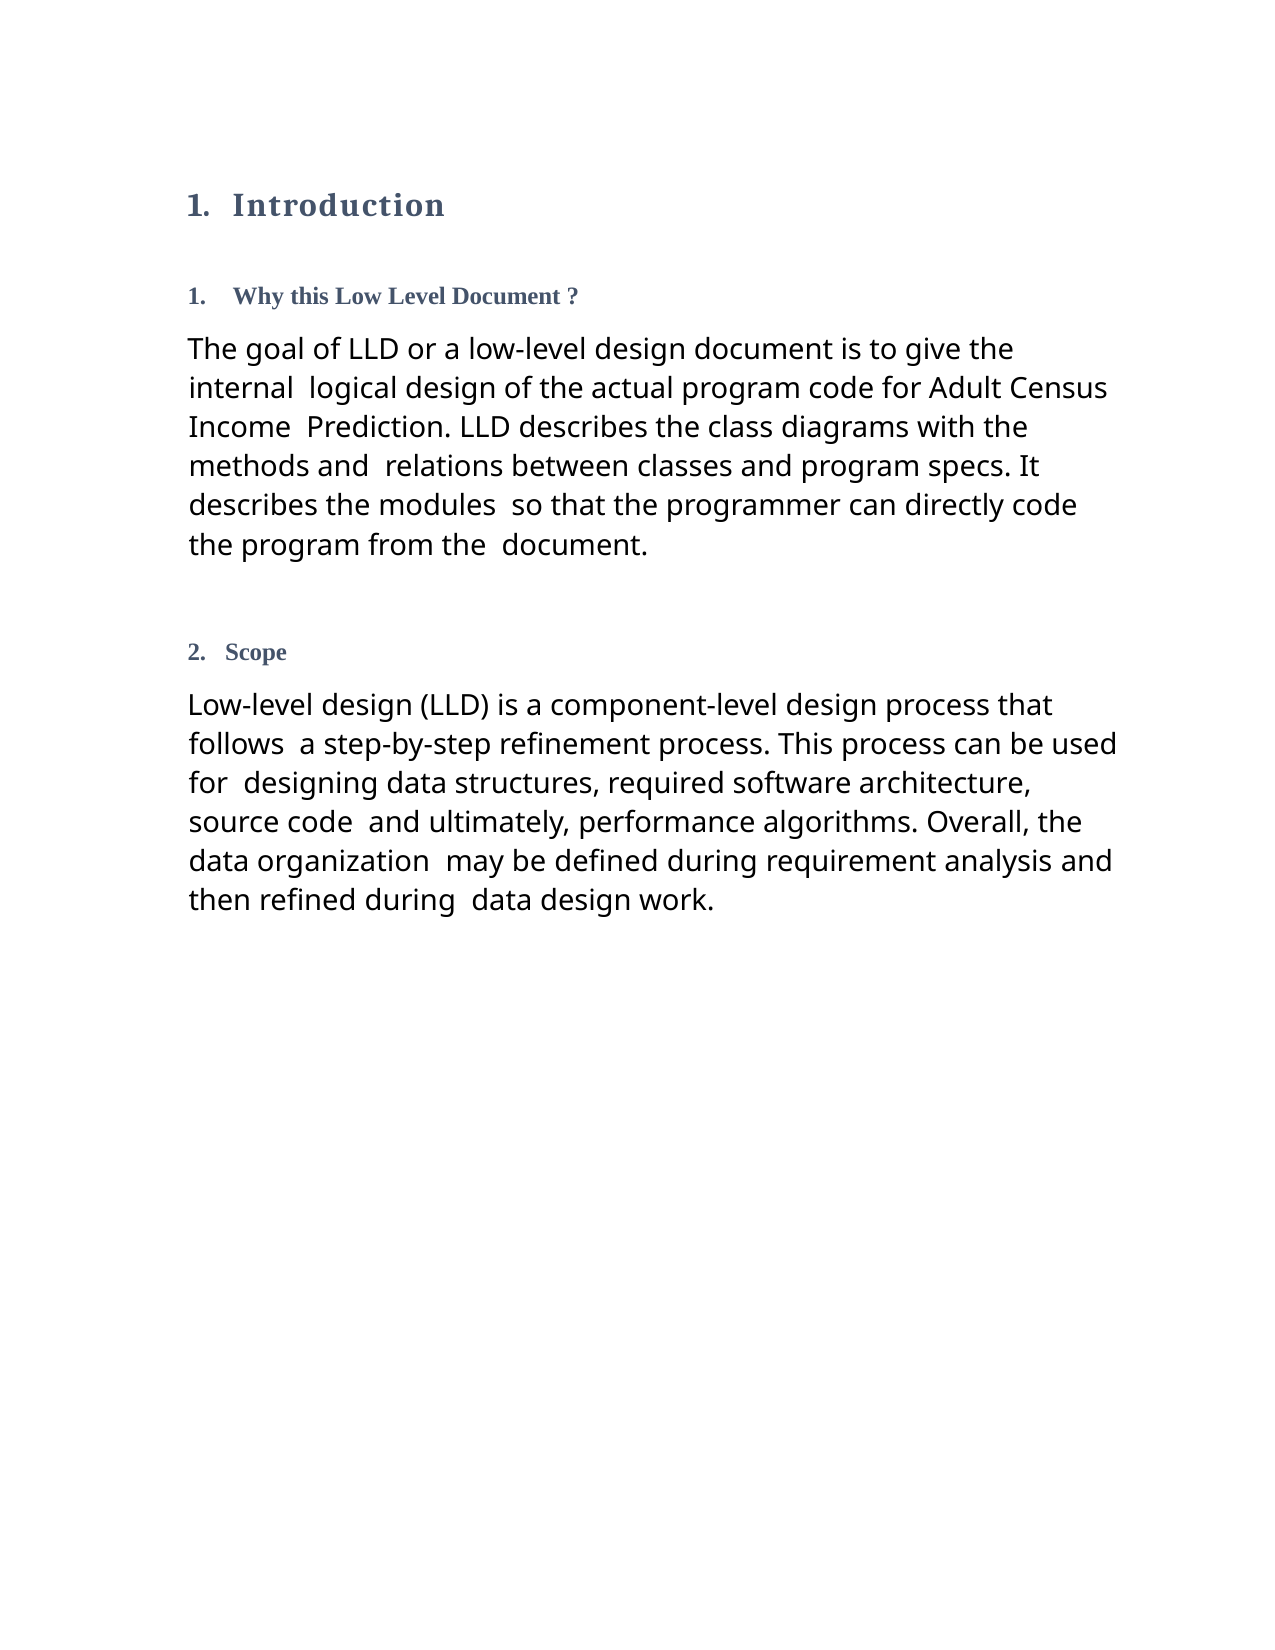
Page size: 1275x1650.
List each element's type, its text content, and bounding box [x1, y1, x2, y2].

text_box Introduction Why this Low Level Document ? The goal of LLD or a low-level design document is to give the internal logical design of the actual program code for Adult Census Income Prediction. LLD describes the class diagrams with the methods and relations between classes and program specs. It describes the modules so that the programmer can directly code the program from the document. Scope Low-level design (LLD) is a component-level design process that follows a step-by-step refinement process. This process can be used for designing data structures, required software architecture, source code and ultimately, performance algorithms. Overall, the data organization may be defined during requirement analysis and then refined during data design work. [185, 180, 1122, 917]
